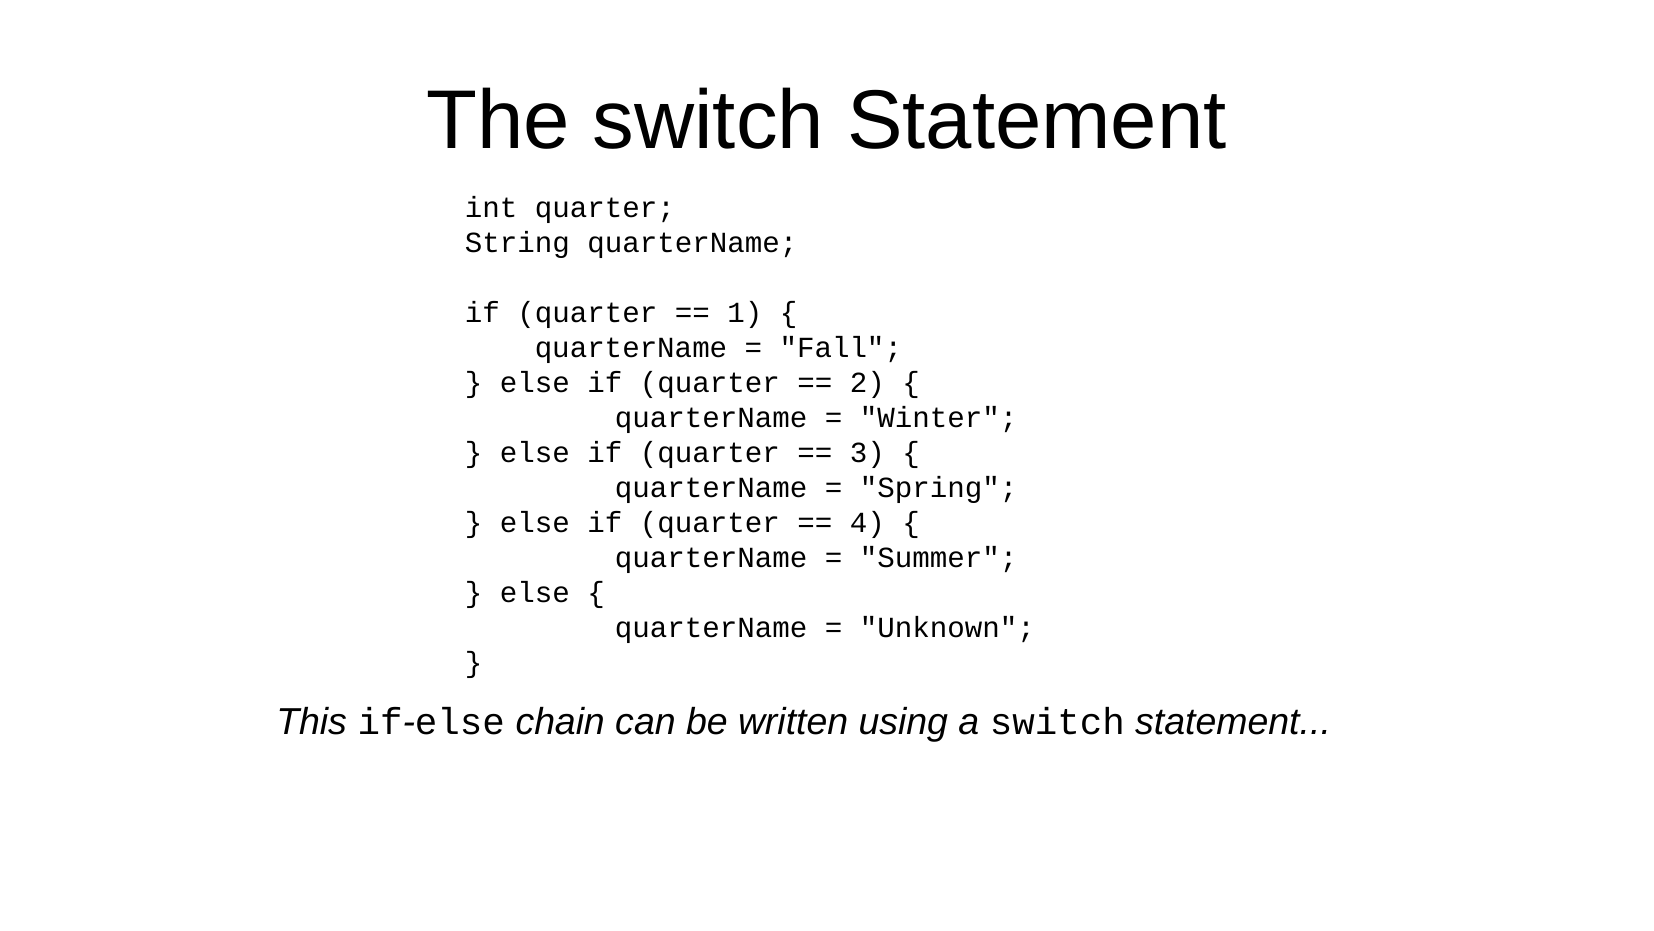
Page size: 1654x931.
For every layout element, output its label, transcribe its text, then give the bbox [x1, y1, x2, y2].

text_box This if-else chain can be written using a switch statement... [261, 689, 1347, 750]
text_box The switch Statement [82, 37, 1571, 193]
text_box int quarter; String quarterName; if (quarter == 1) { quarterName = "Fall"; } else if (quarter == 2) { quarterName = "Winter"; } else if (quarter == 3) { quarterName = "Spring"; } else if (quarter == 4) { quarterName = "Summer"; } else { quarterName = "Unknown"; } [450, 181, 1170, 658]
